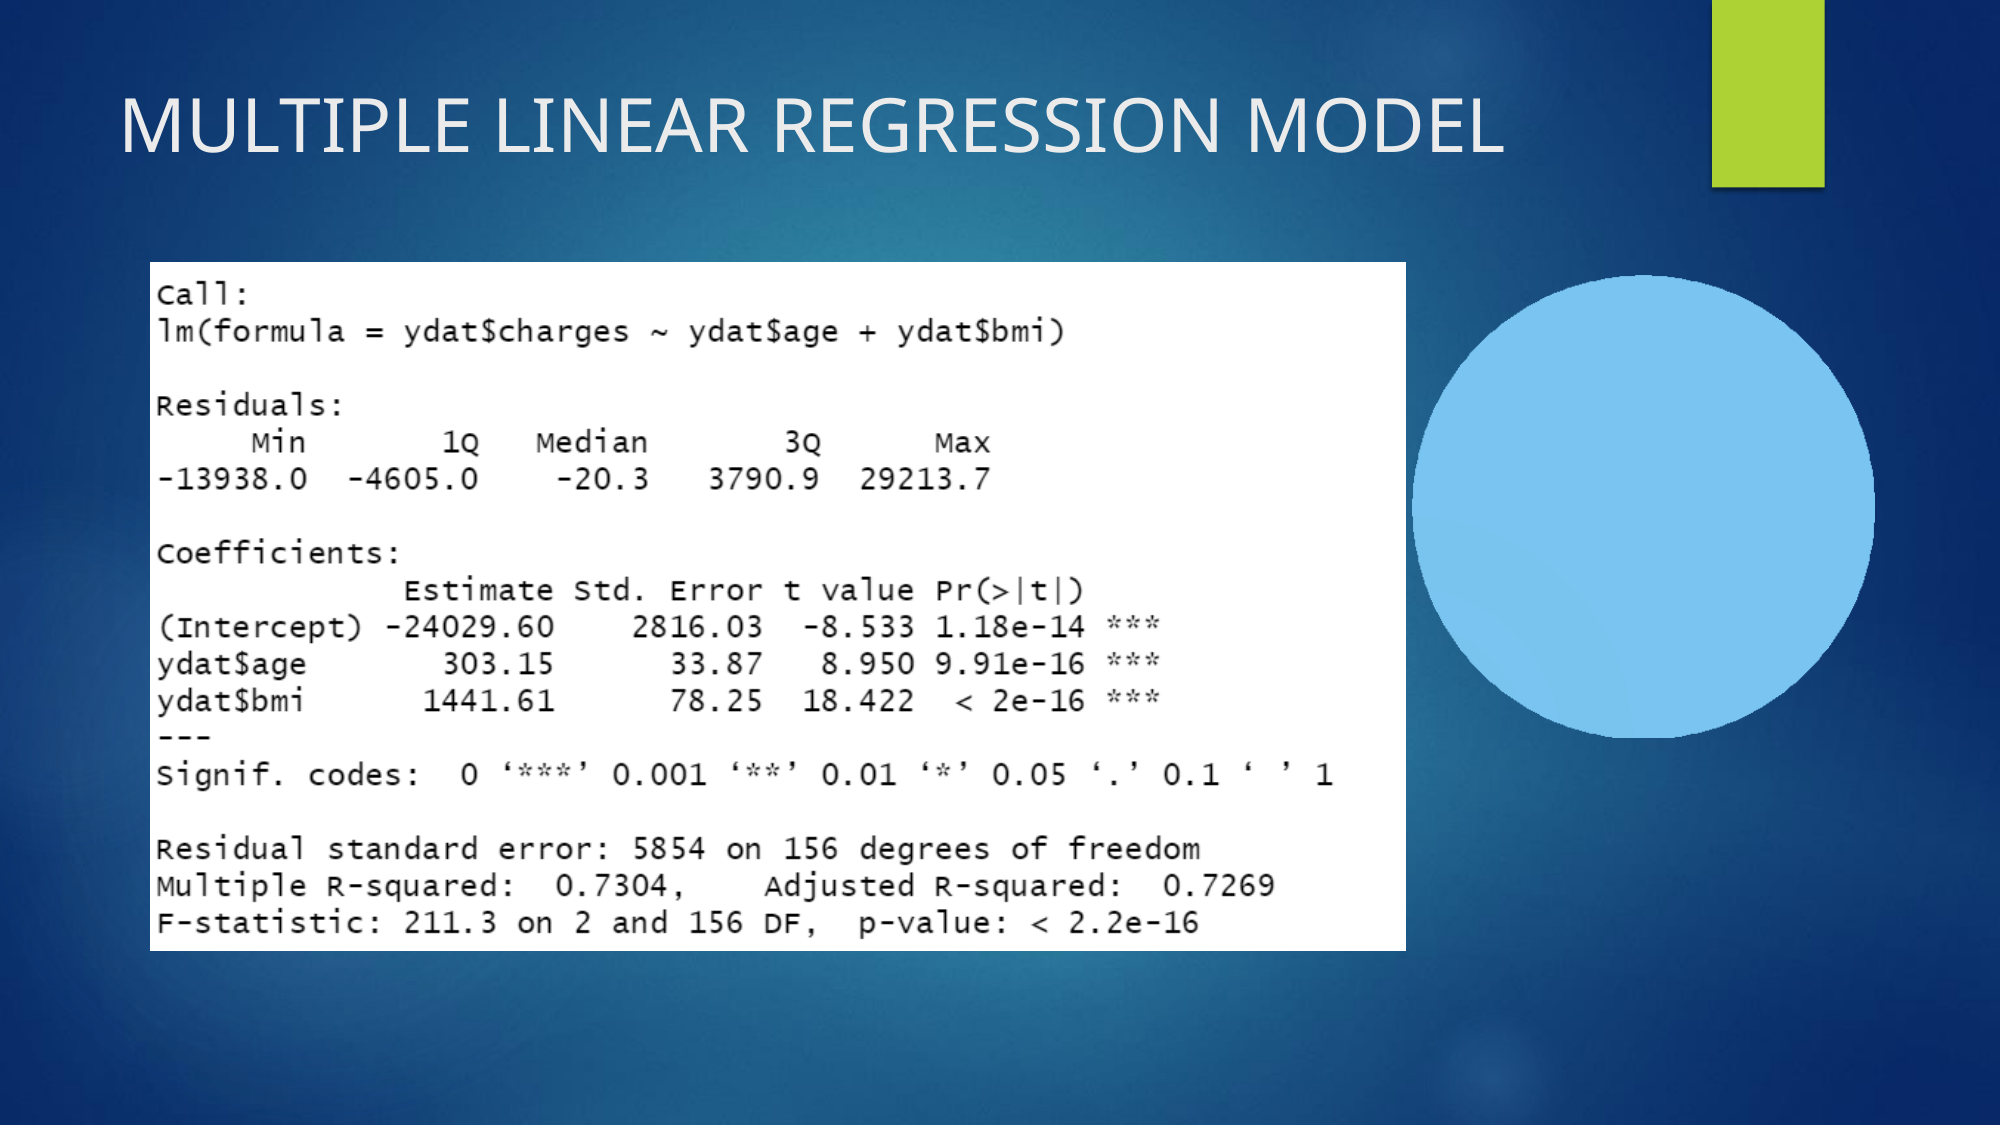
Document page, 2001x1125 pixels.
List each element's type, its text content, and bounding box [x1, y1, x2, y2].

picture [0, 0, 2000, 1125]
title MULTIPLE LINEAR REGRESSION MODEL [118, 77, 1882, 169]
